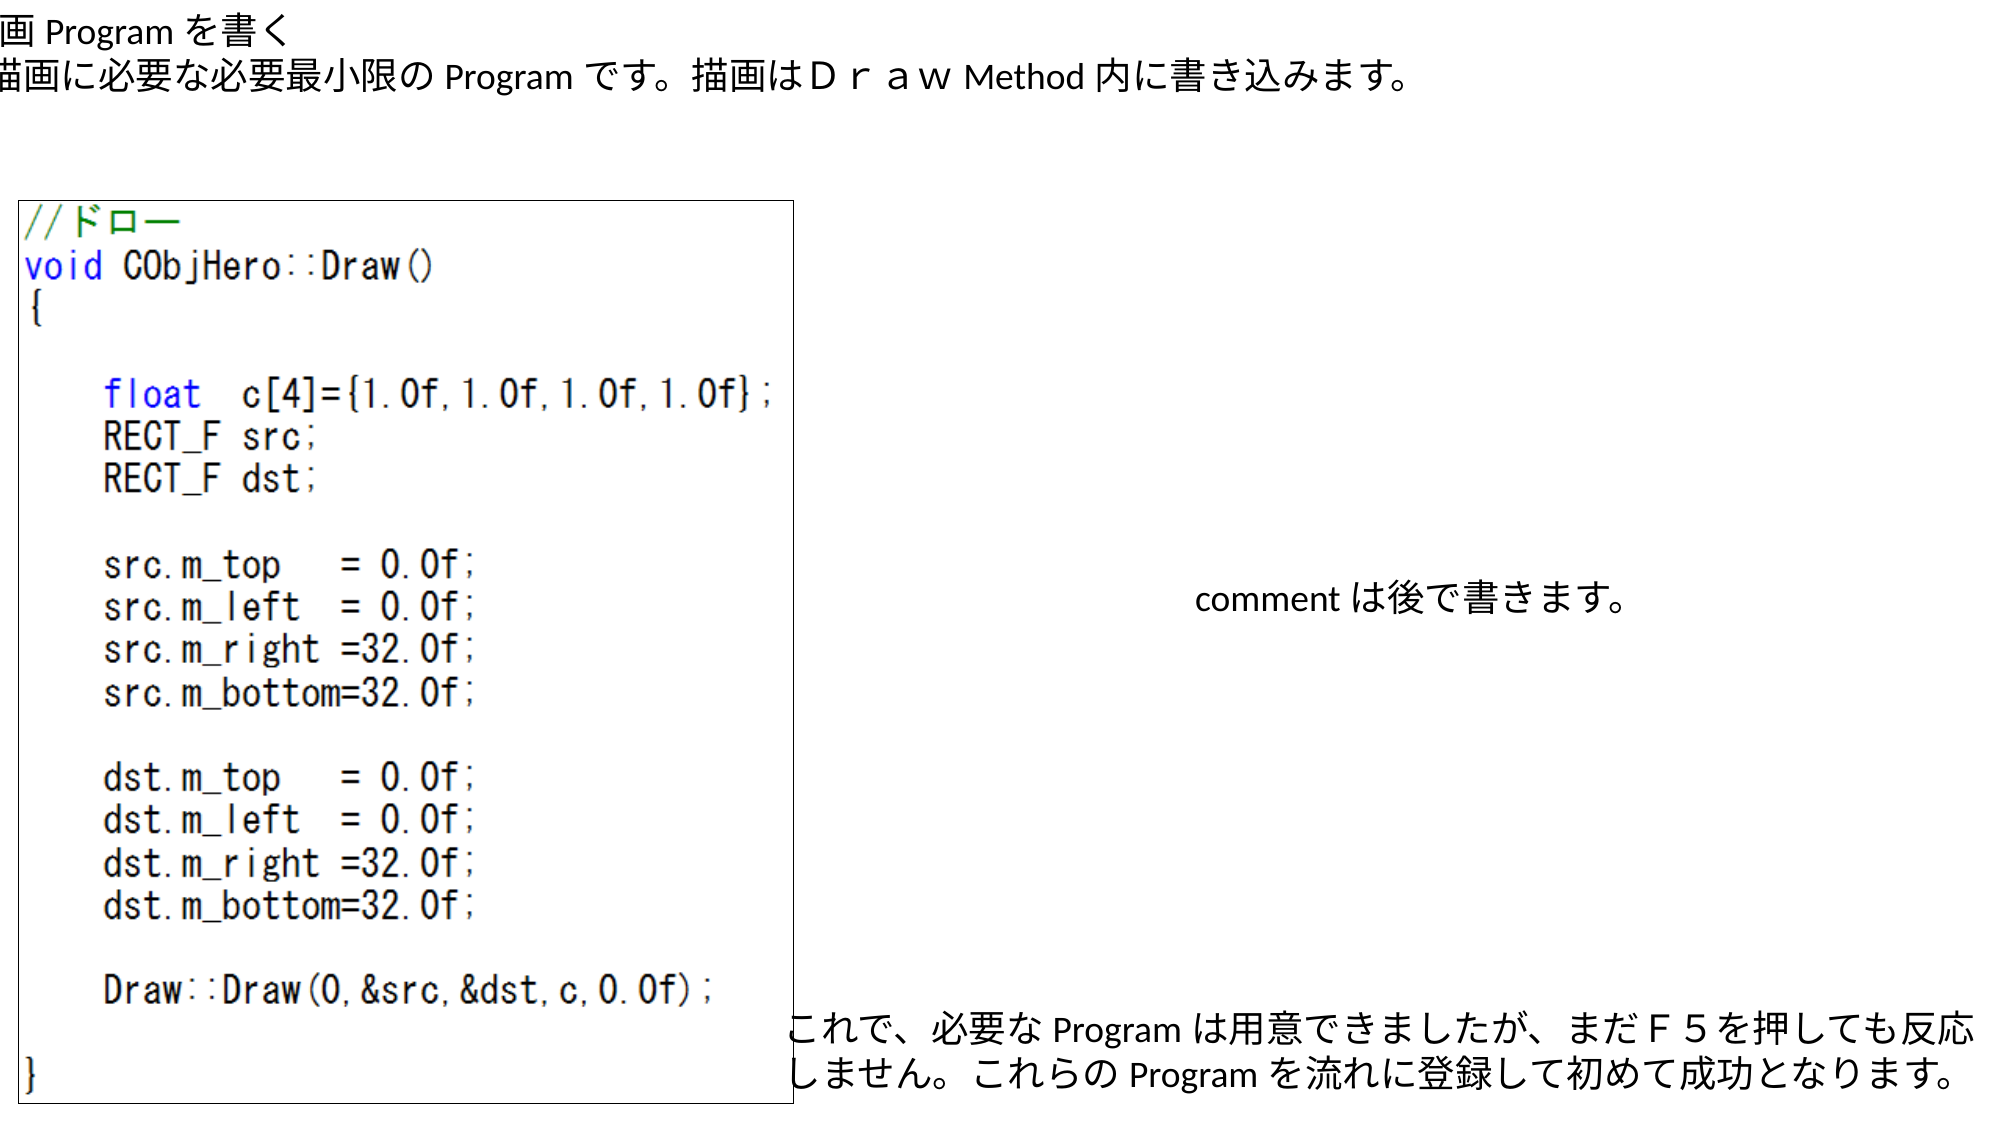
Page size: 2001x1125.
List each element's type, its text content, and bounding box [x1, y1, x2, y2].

text_box これで、必要なProgramは用意できましたが、まだＦ５を押しても反応 しません。これらのProgramを流れに登録して初めて成功となります。 [794, 997, 1990, 1103]
picture [18, 200, 794, 1104]
text_box ・描画Programを書く 描画に必要な必要最小限のProgramです。描画はＤｒａｗMethod内に書き込みます。 [0, 0, 1444, 105]
text_box commentは後で書きます。 [1180, 566, 1661, 627]
